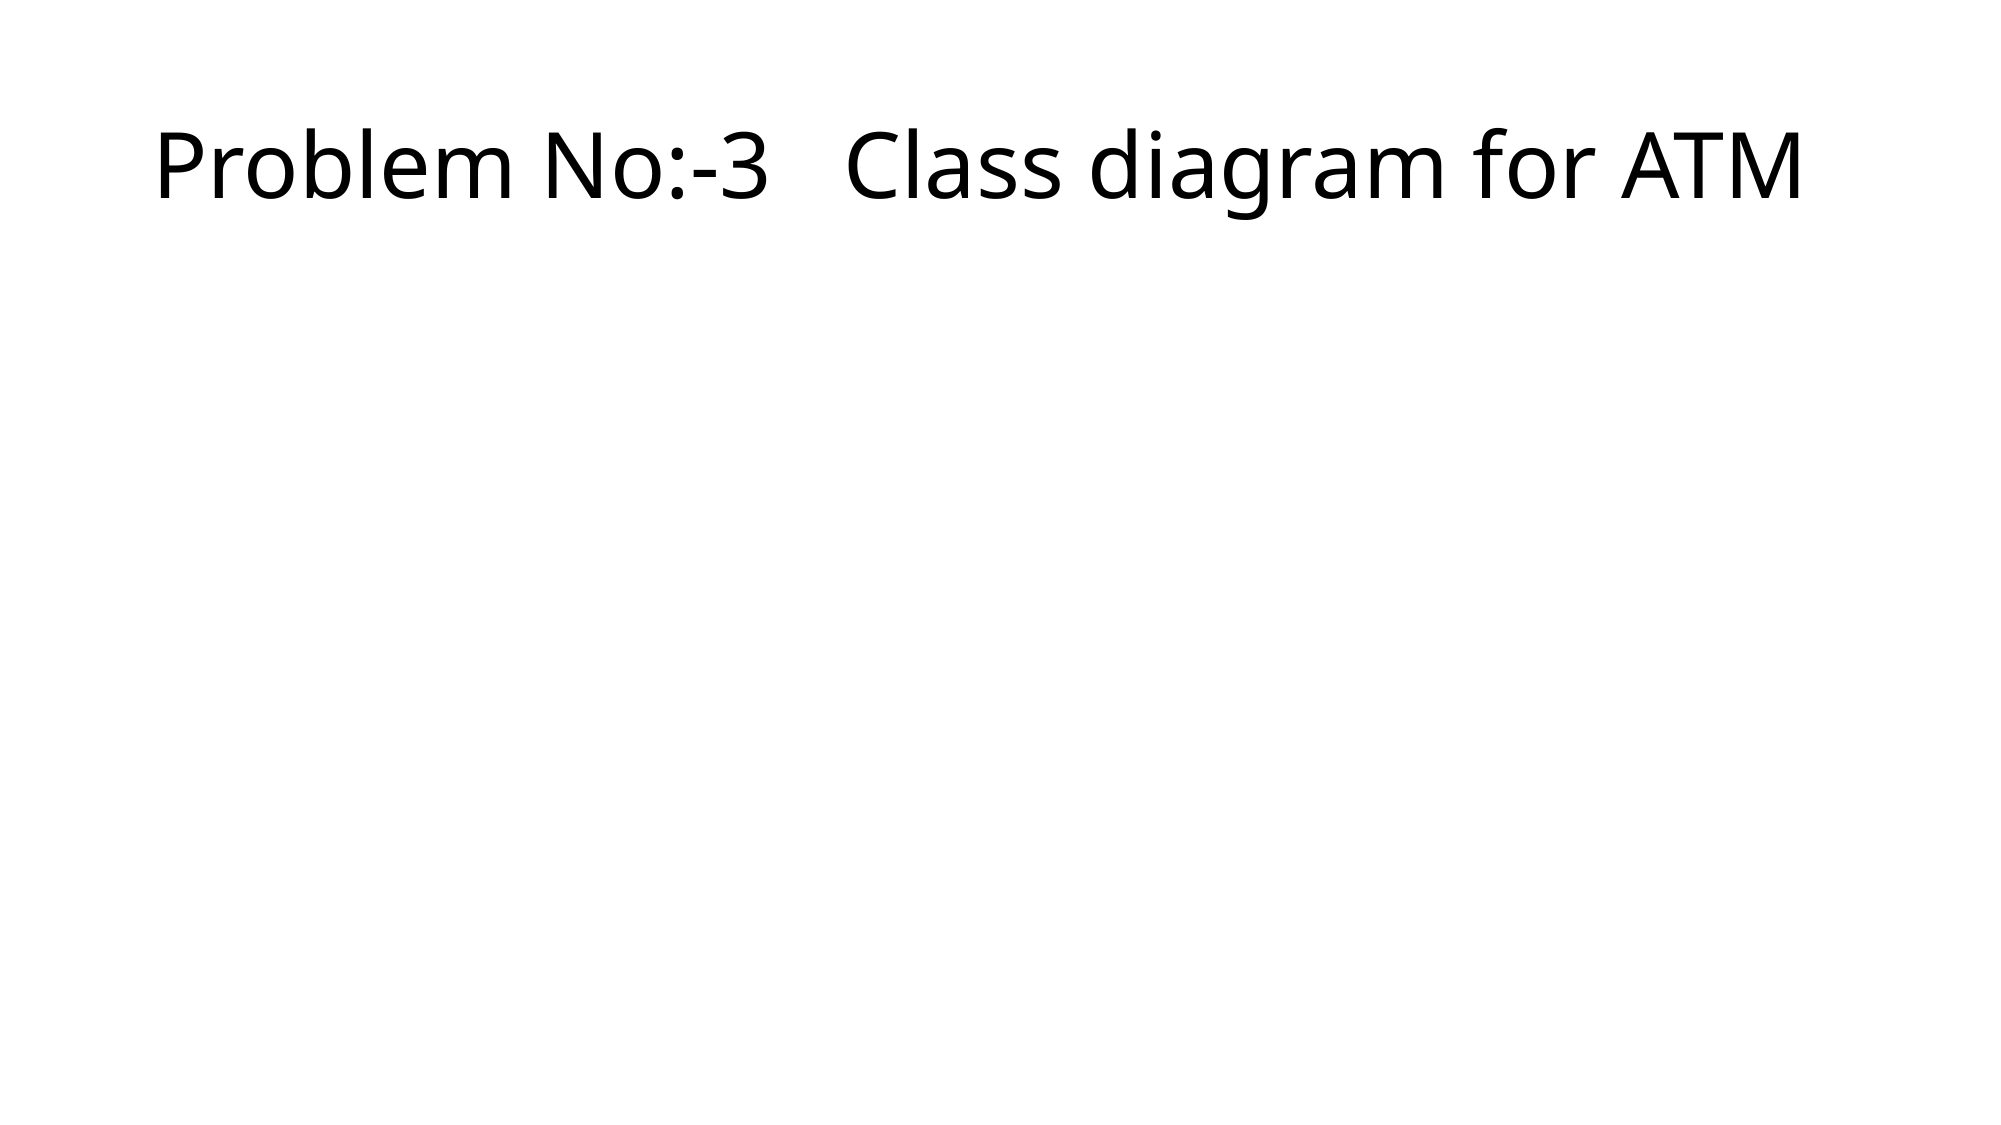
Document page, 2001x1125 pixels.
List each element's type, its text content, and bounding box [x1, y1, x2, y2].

title Problem No:-3 Class diagram for ATM [137, 59, 1863, 278]
